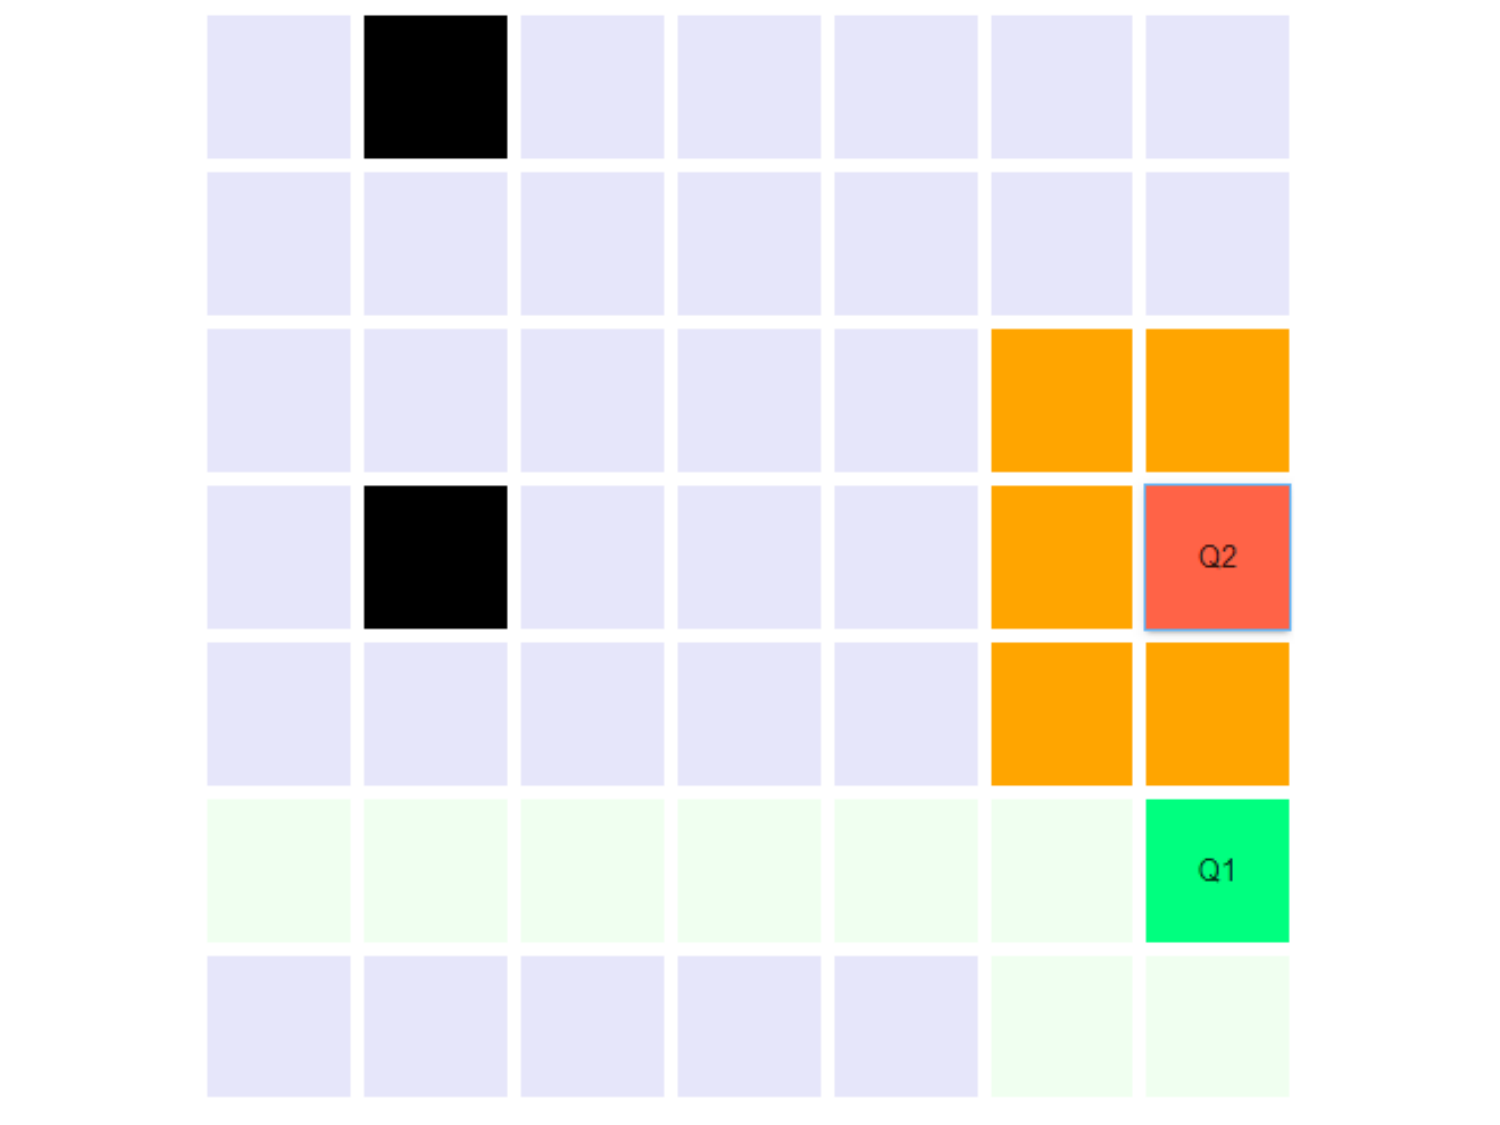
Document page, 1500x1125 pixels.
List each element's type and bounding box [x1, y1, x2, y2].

picture [192, 7, 1308, 1118]
